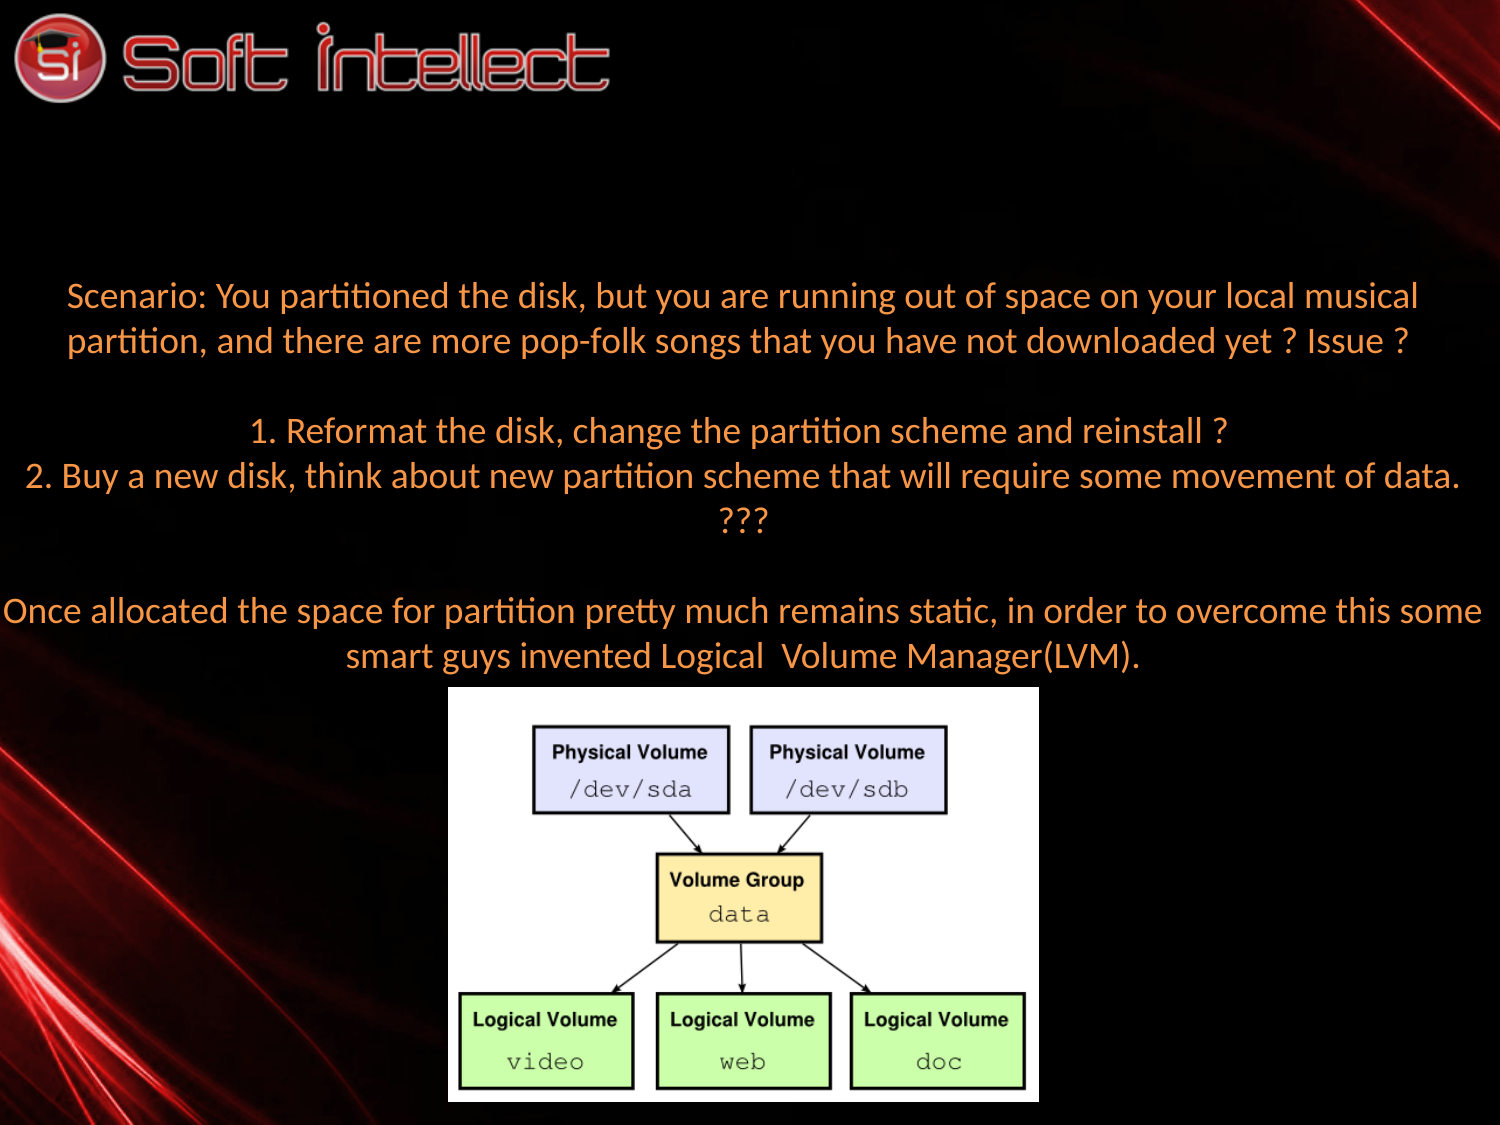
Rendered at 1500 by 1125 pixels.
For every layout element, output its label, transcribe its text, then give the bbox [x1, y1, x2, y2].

title Scenario: You partitioned the disk, but you are running out of space on your local musical partition, and there are more pop-folk songs that you have not downloaded yet ? Issue ? 1. Reformat the disk, change the partition scheme and reinstall ? 2. Buy a new disk, think about new partition scheme that will require some movement of data. ??? Once allocated the space for partition pretty much remains static, in order to overcome this some smart guys invented Logical Volume Manager(LVM). [0, 87, 1500, 1075]
picture [0, 687, 1500, 1125]
picture [0, 0, 1500, 87]
